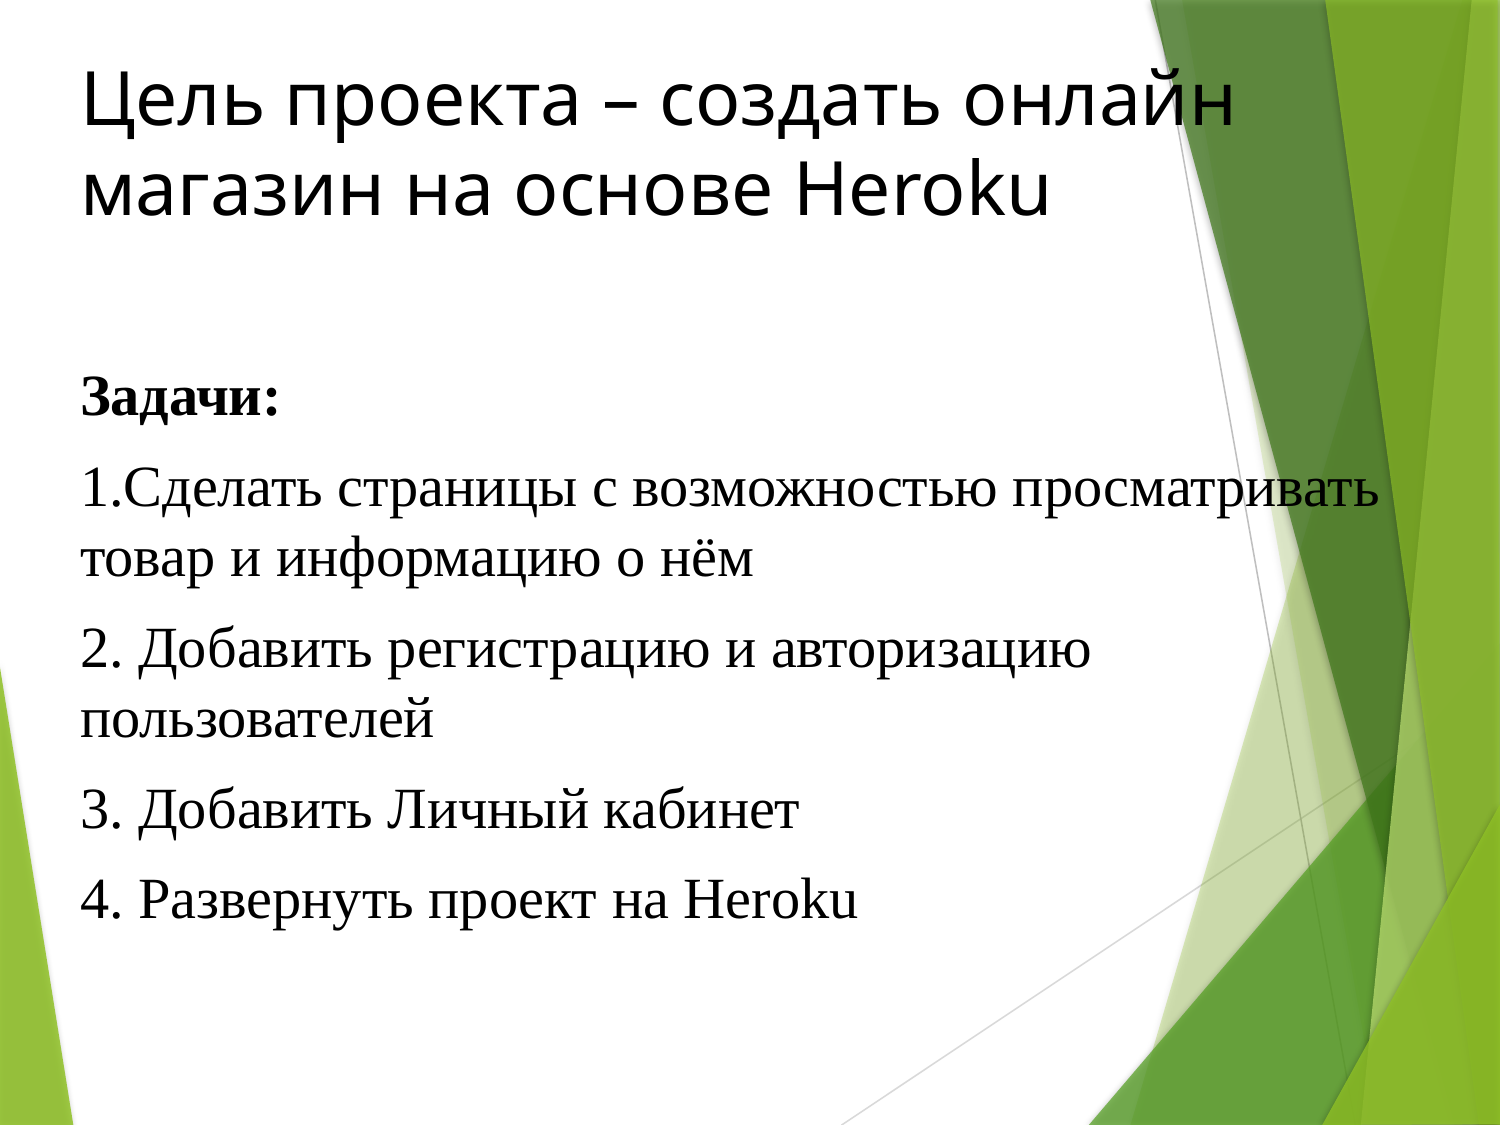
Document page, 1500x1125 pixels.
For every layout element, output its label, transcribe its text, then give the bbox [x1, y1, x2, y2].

list Задачи: 1.Сделать страницы с возможностью просматривать товар и информацию о нём 2. Добавить регистрацию и авторизацию пользователей 3. Добавить Личный кабинет 4. Развернуть проект на Heroku [64, 349, 1427, 1046]
title Цель проекта – создать онлайн магазин на основе Heroku [64, 42, 1415, 349]
